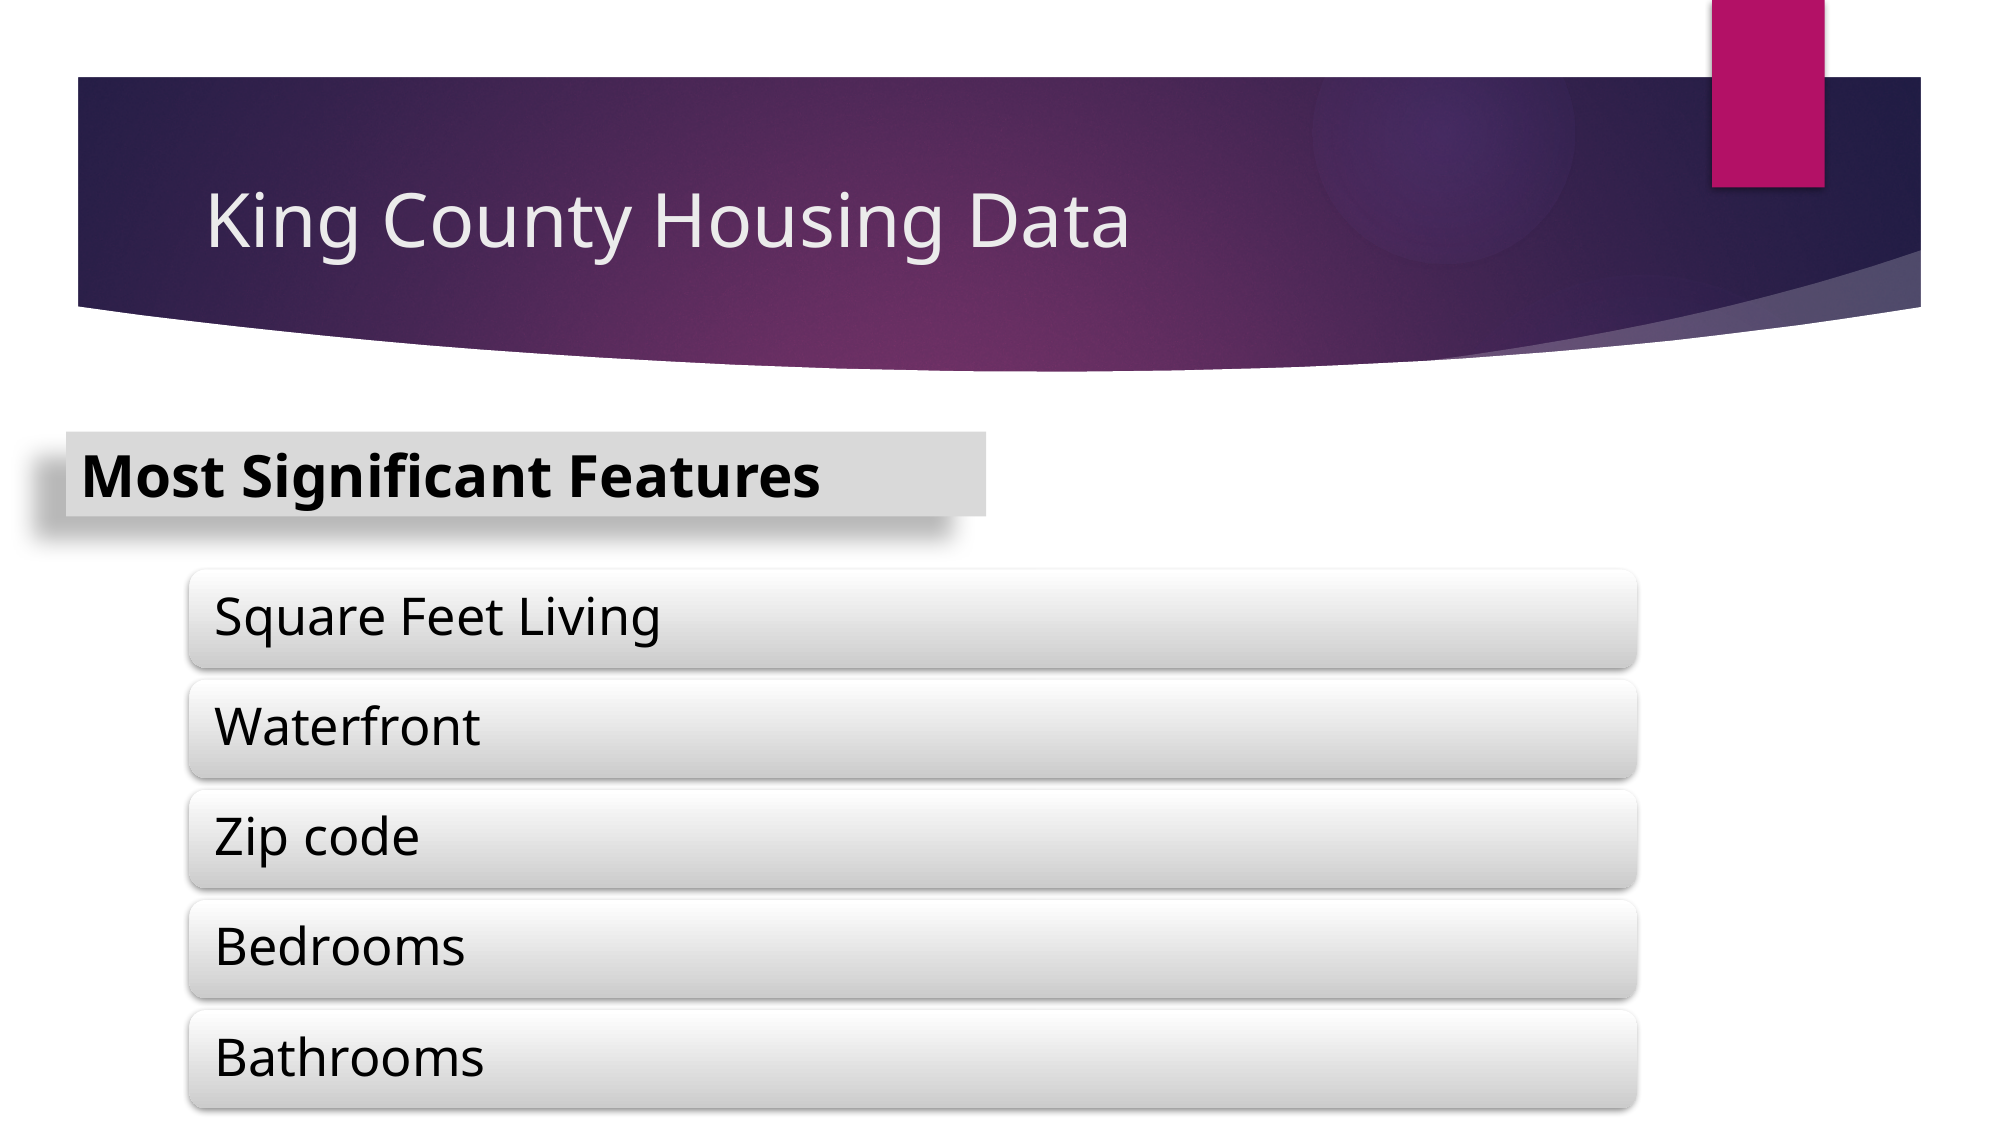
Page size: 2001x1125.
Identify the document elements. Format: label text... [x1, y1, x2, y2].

title King County Housing Data [189, 159, 1627, 276]
text_box Most Significant Features [66, 431, 987, 517]
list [189, 558, 1638, 1120]
